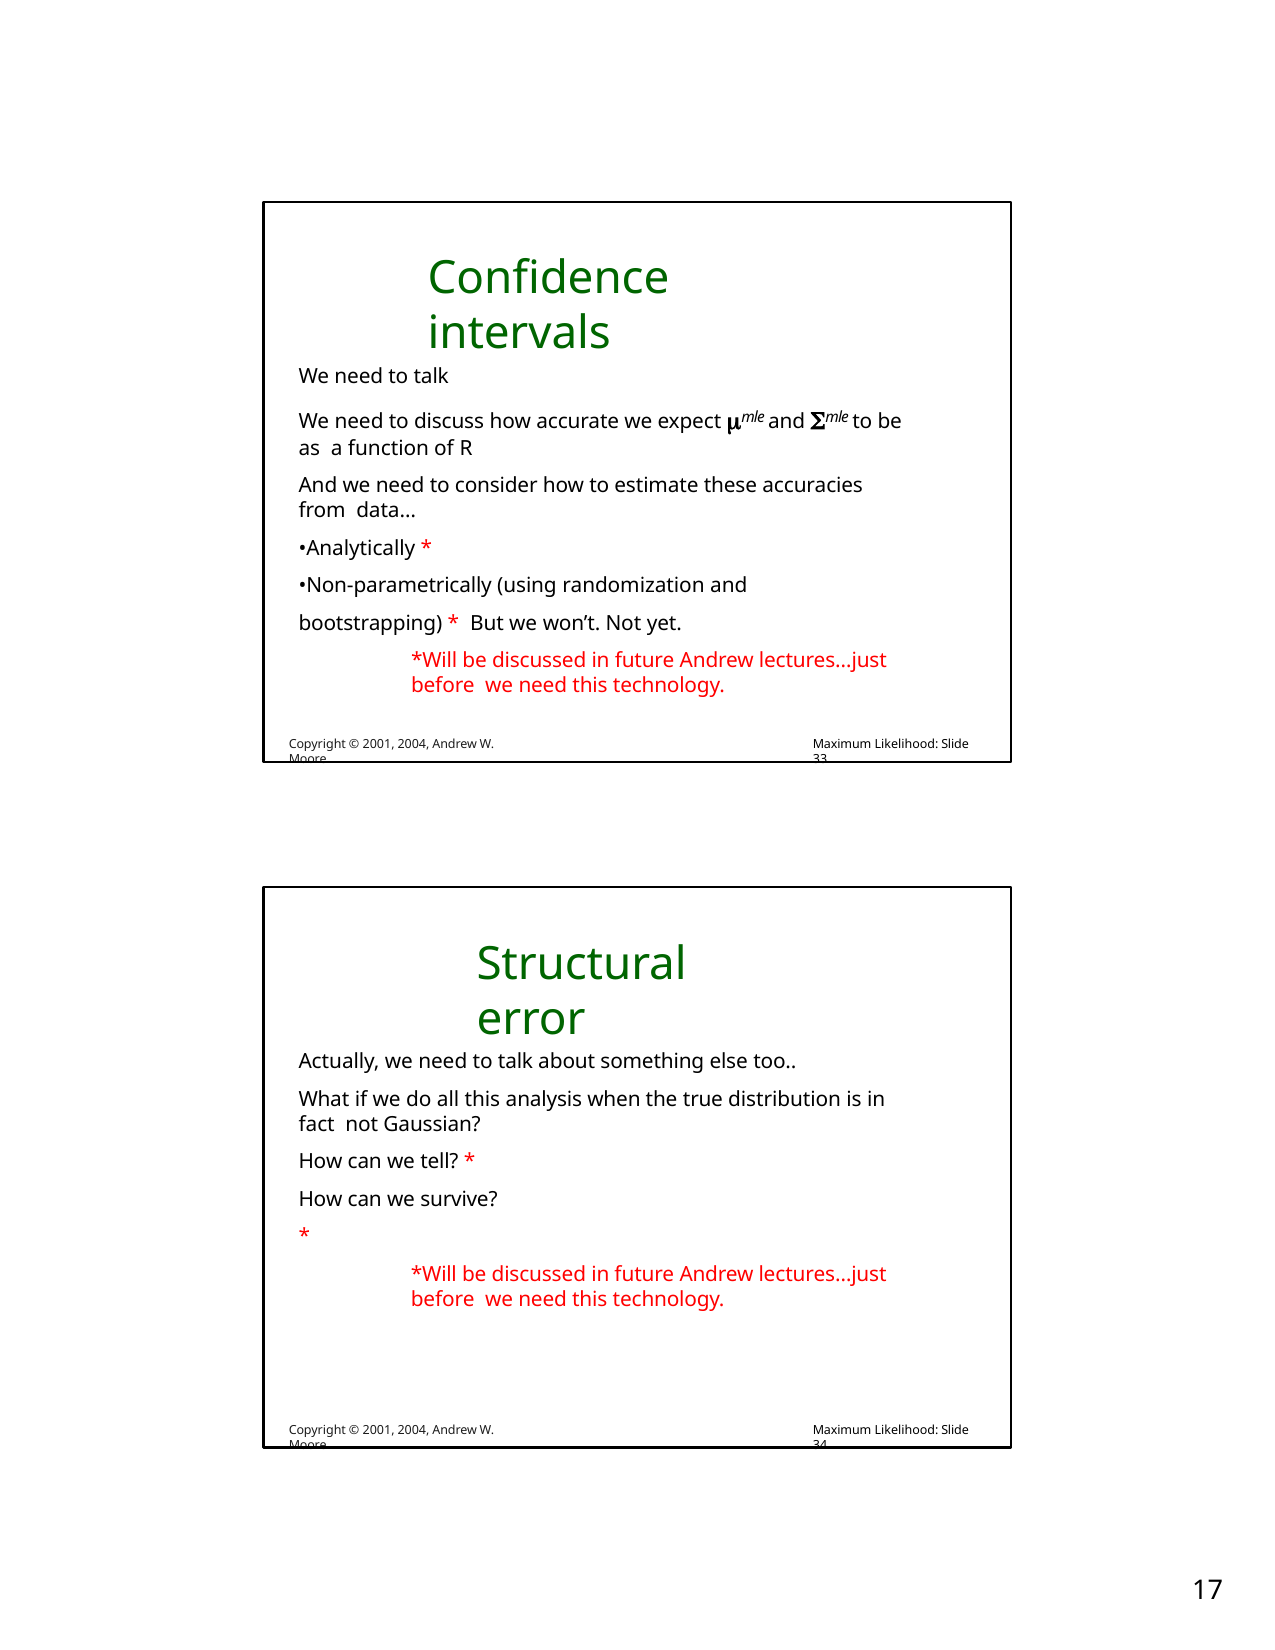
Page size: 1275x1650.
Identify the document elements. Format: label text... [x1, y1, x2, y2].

text_box Copyright © 2001, 2004, Andrew W. Moore [288, 763, 532, 767]
text_box [263, 887, 1012, 1448]
text_box Copyright © 2001, 2004, Andrew W. Moore [288, 1448, 532, 1452]
text_box [263, 201, 1012, 763]
text_box Maximum Likelihood: Slide 33 [812, 763, 980, 767]
slide_number 10 [1187, 1570, 1226, 1650]
text_box Maximum Likelihood: Slide 34 [812, 1448, 980, 1452]
